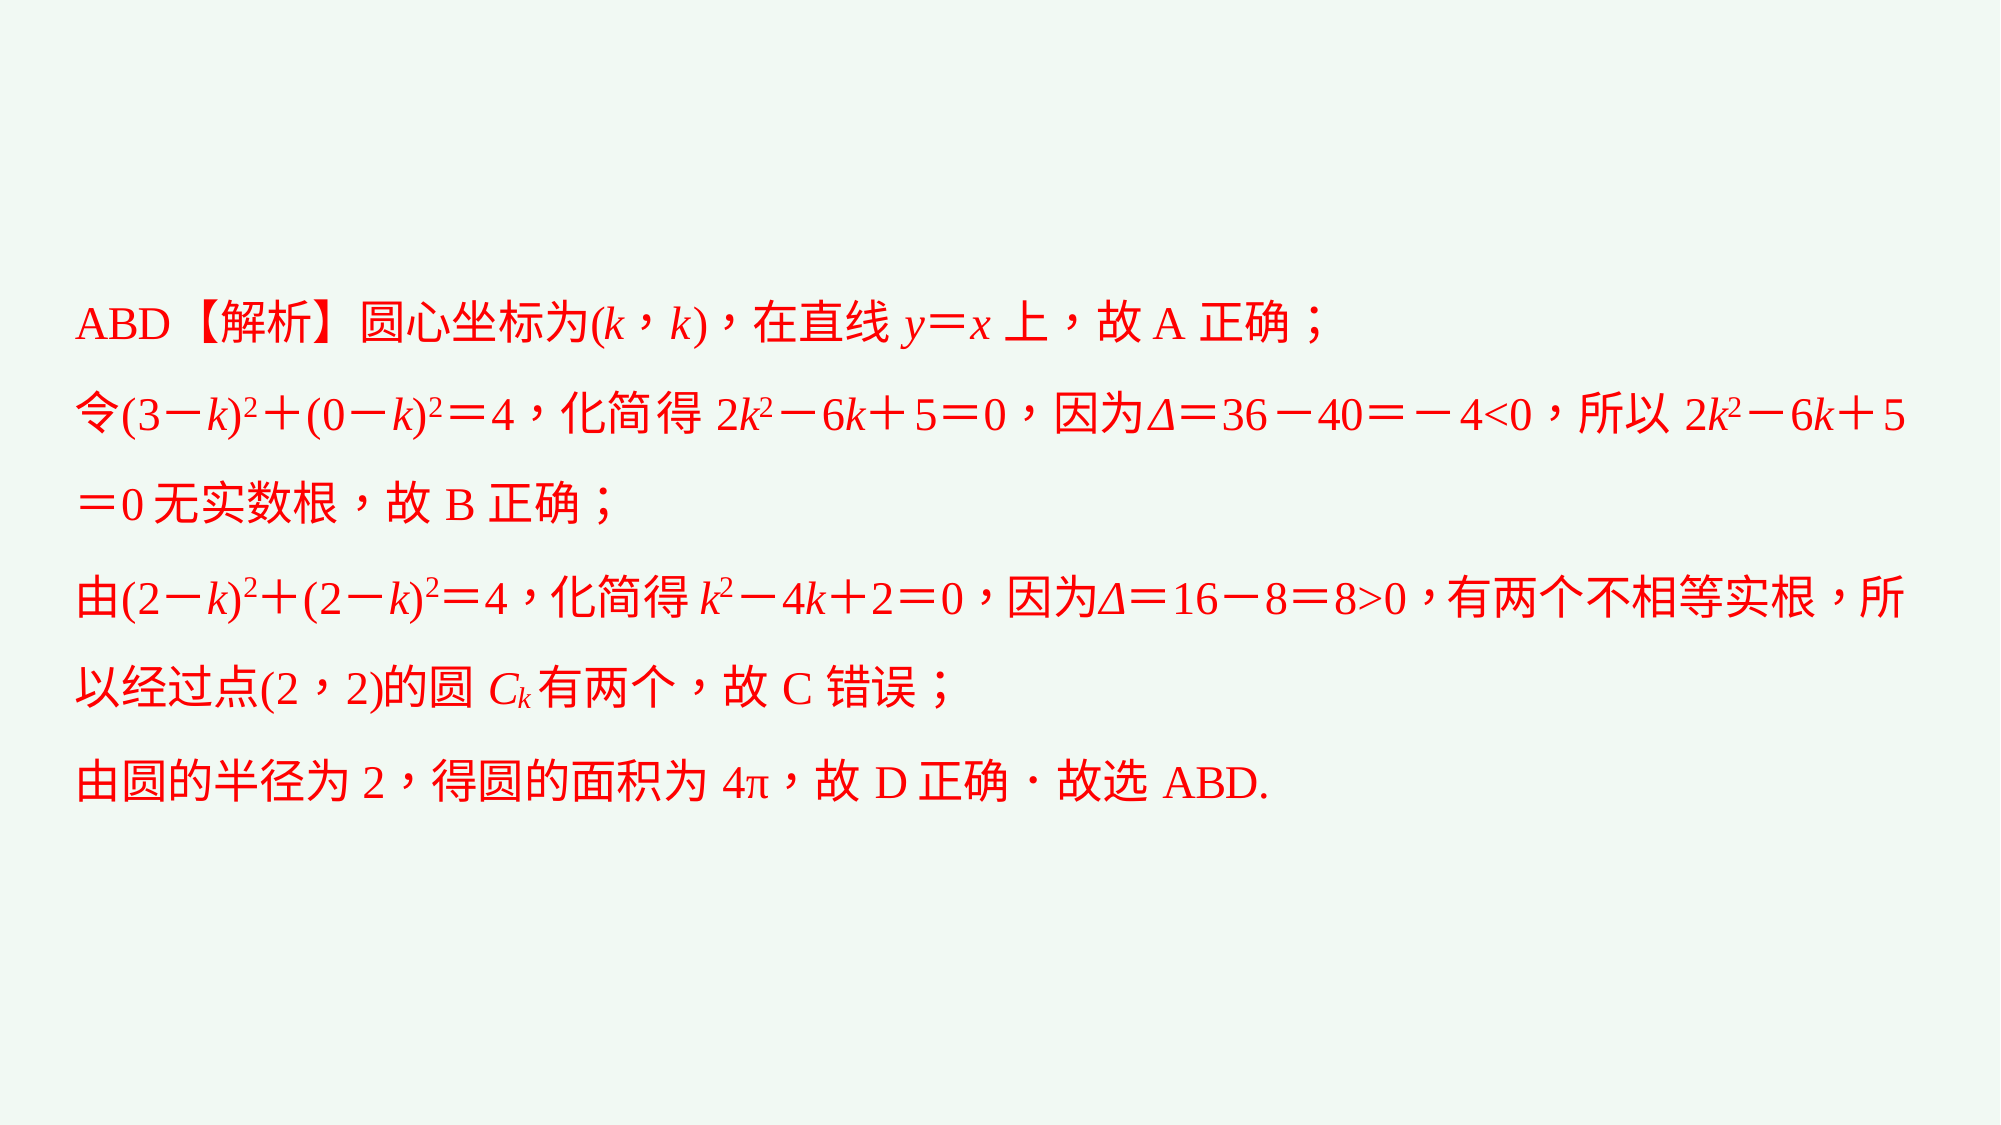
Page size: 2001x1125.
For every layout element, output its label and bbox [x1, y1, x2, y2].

text_box [74, 293, 1907, 822]
